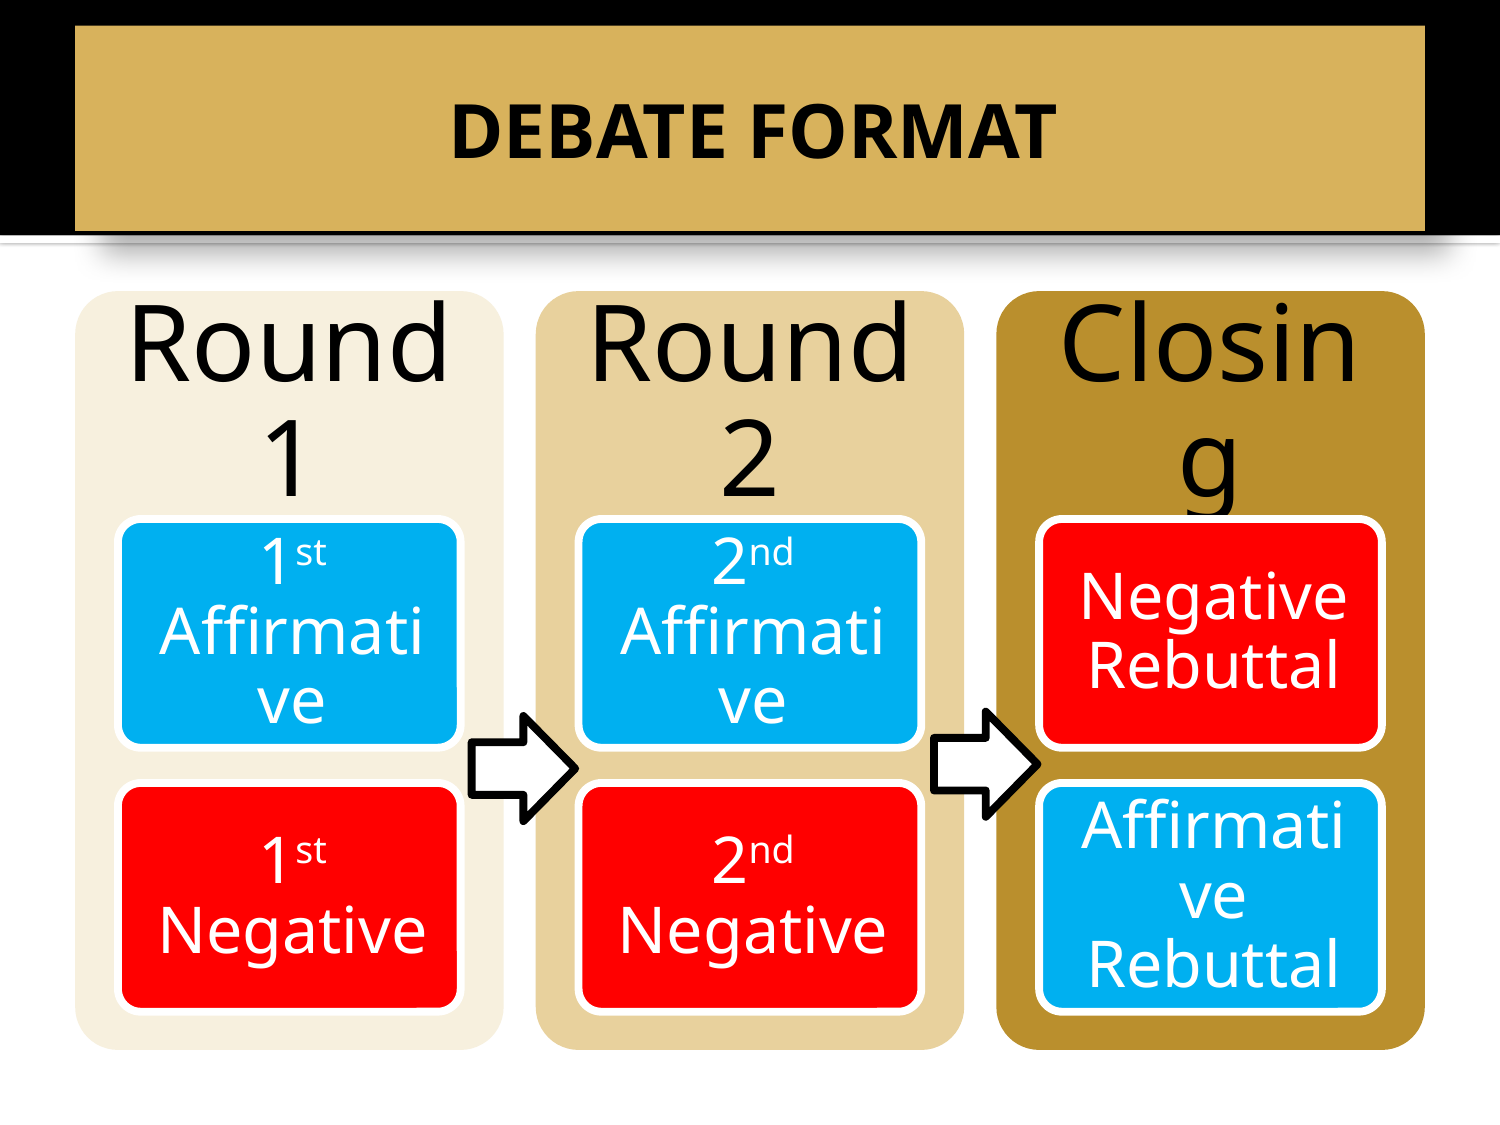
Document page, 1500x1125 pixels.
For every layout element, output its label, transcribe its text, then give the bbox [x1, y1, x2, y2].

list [74, 291, 1425, 1050]
title DEBATE FORMAT [71, 22, 1429, 235]
